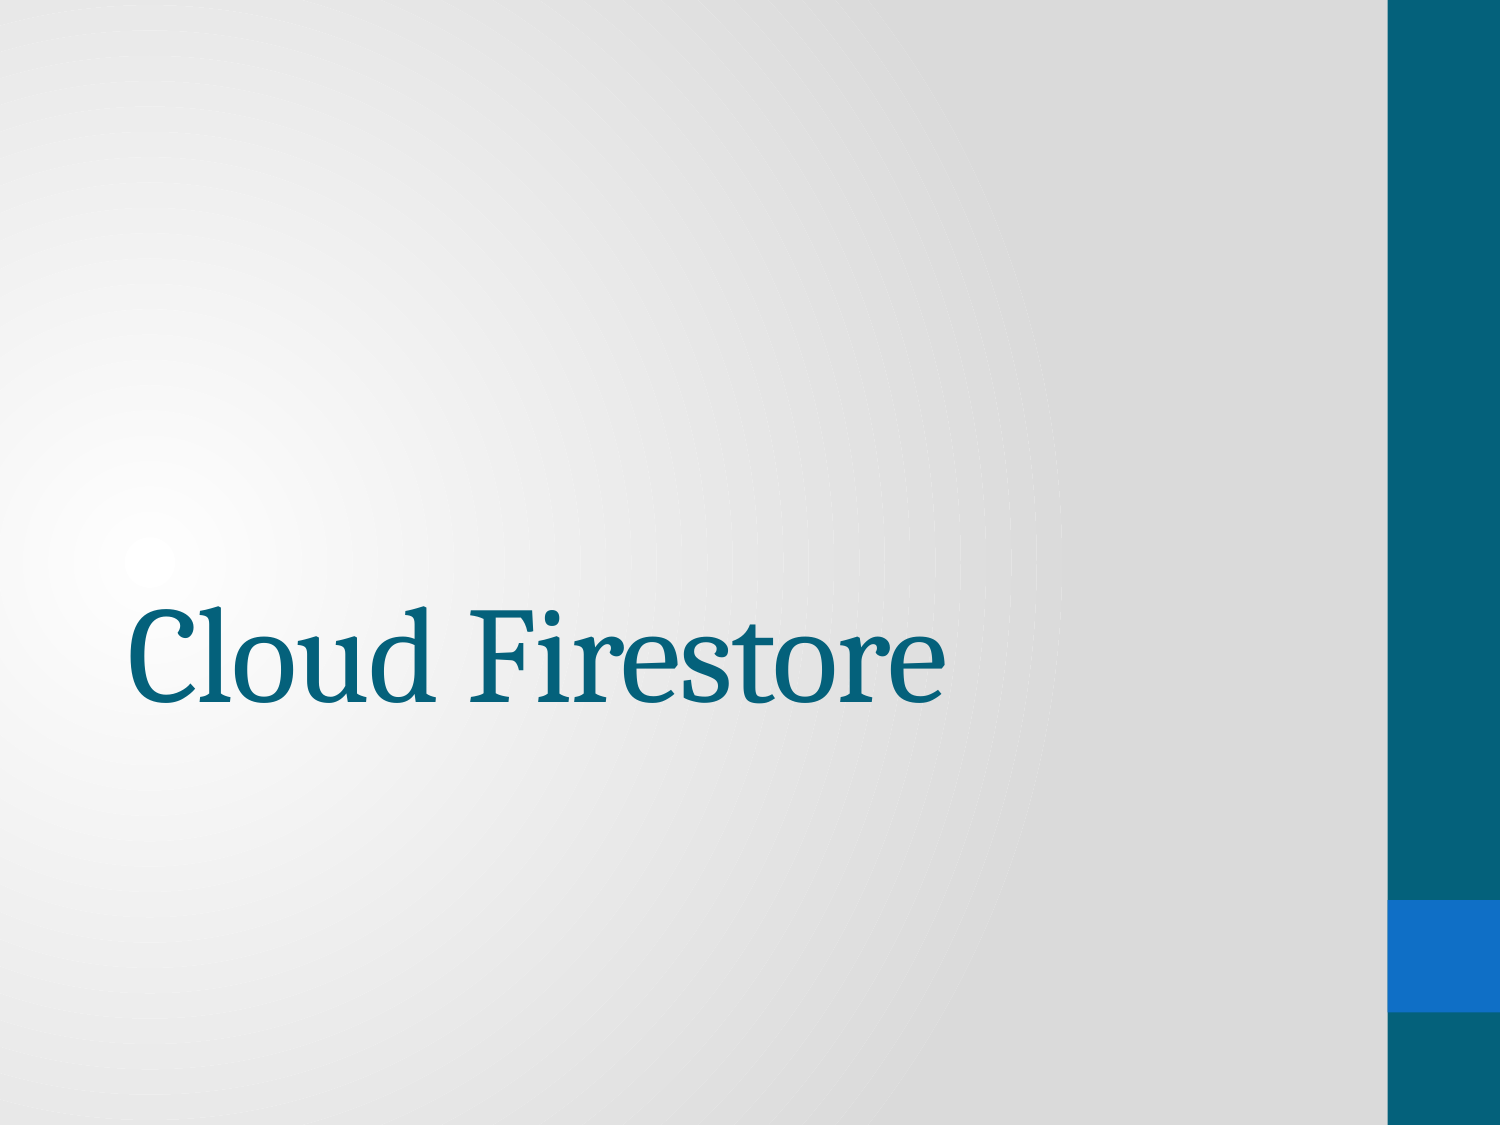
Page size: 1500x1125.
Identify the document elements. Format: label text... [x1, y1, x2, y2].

title Cloud Firestore [112, 312, 1350, 738]
